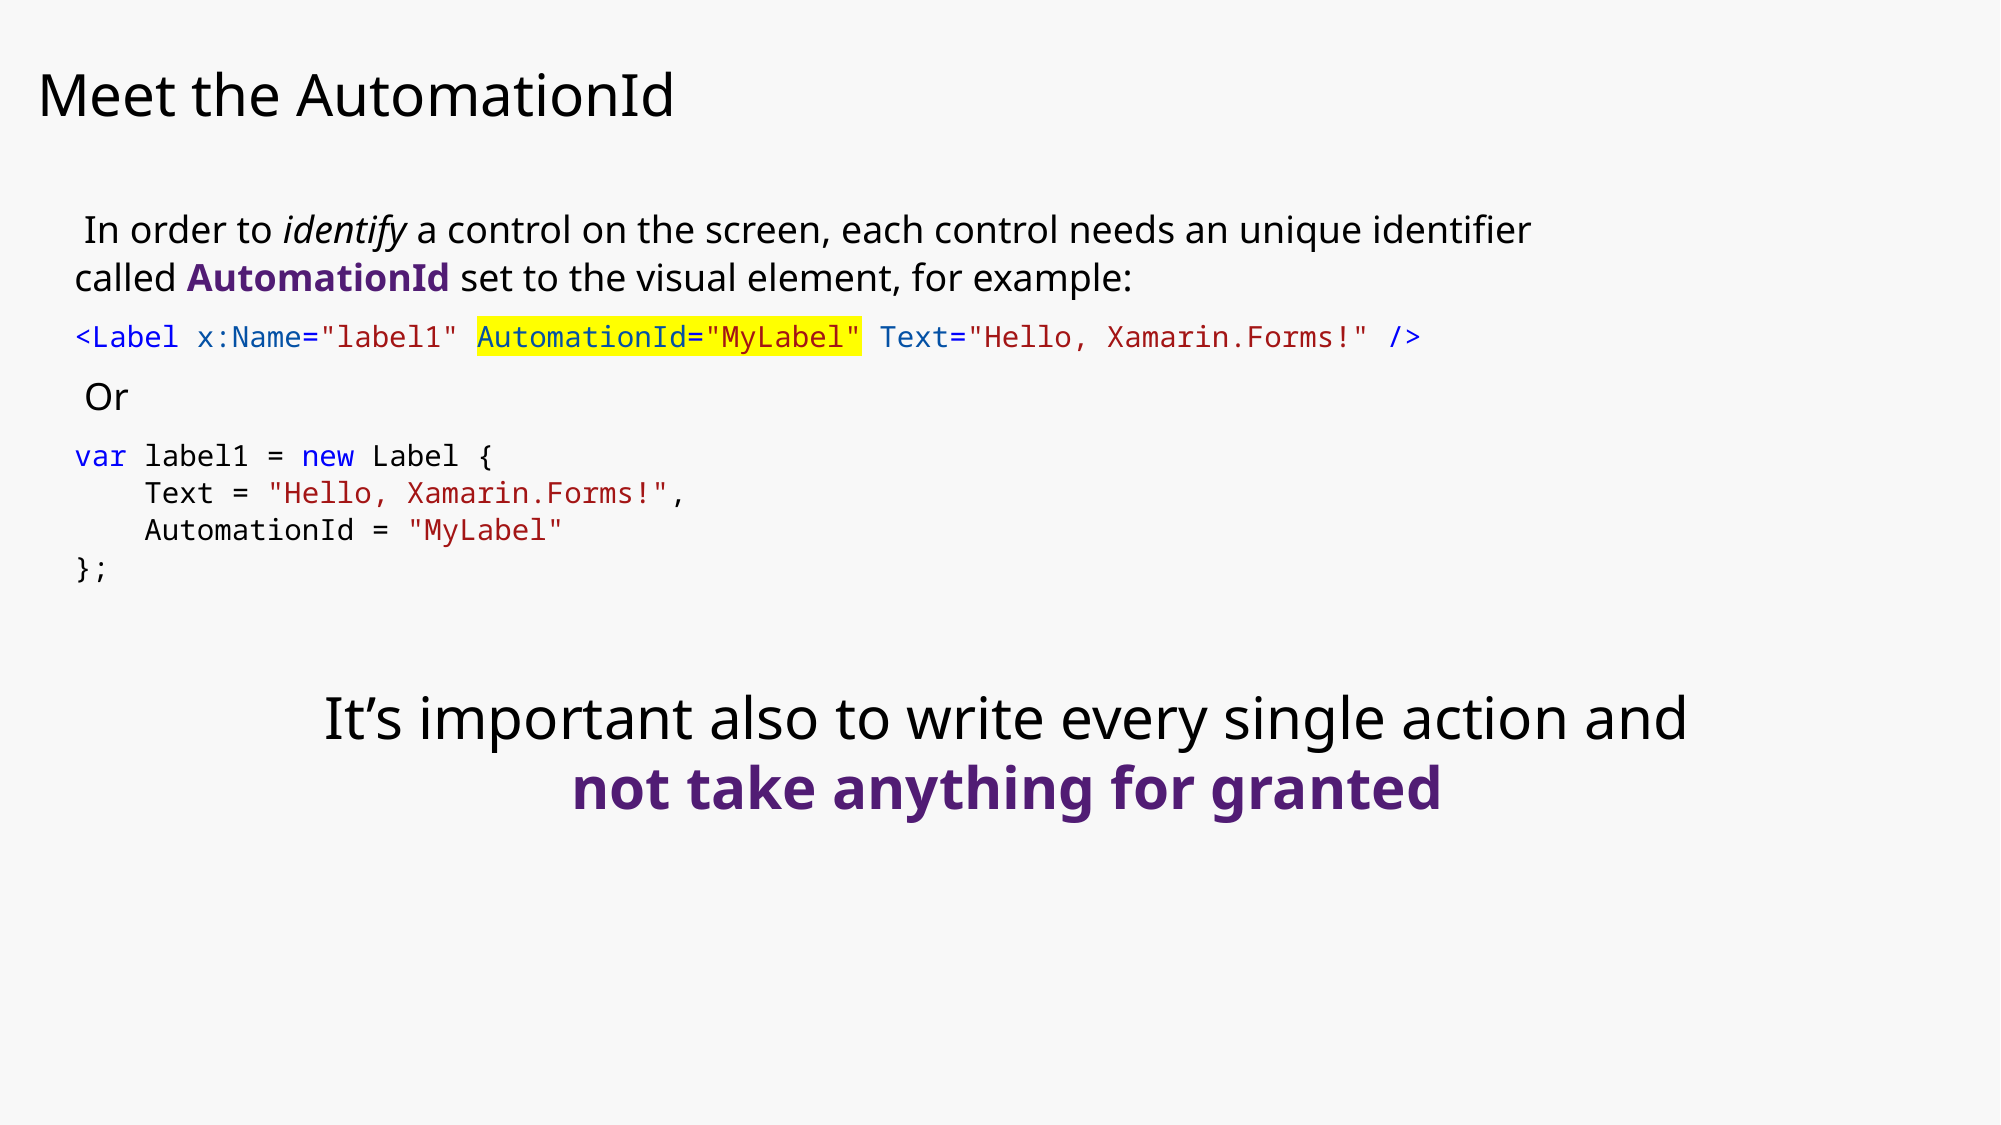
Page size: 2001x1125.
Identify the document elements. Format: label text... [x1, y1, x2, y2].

text_box [67, 653, 1568, 760]
text_box In order to identify a control on the screen, each control needs an unique identifier called AutomationId set to the visual element, for example: <Label x:Name="label1" AutomationId="MyLabel" Text="Hello, Xamarin.Forms!" /> Or var label1 = new Label { Text = "Hello, Xamarin.Forms!", AutomationId = "MyLabel" }; [59, 195, 1576, 592]
text_box Meet the AutomationId [7, 50, 691, 136]
text_box It’s important also to write every single action and not take anything for granted [299, 674, 1730, 829]
